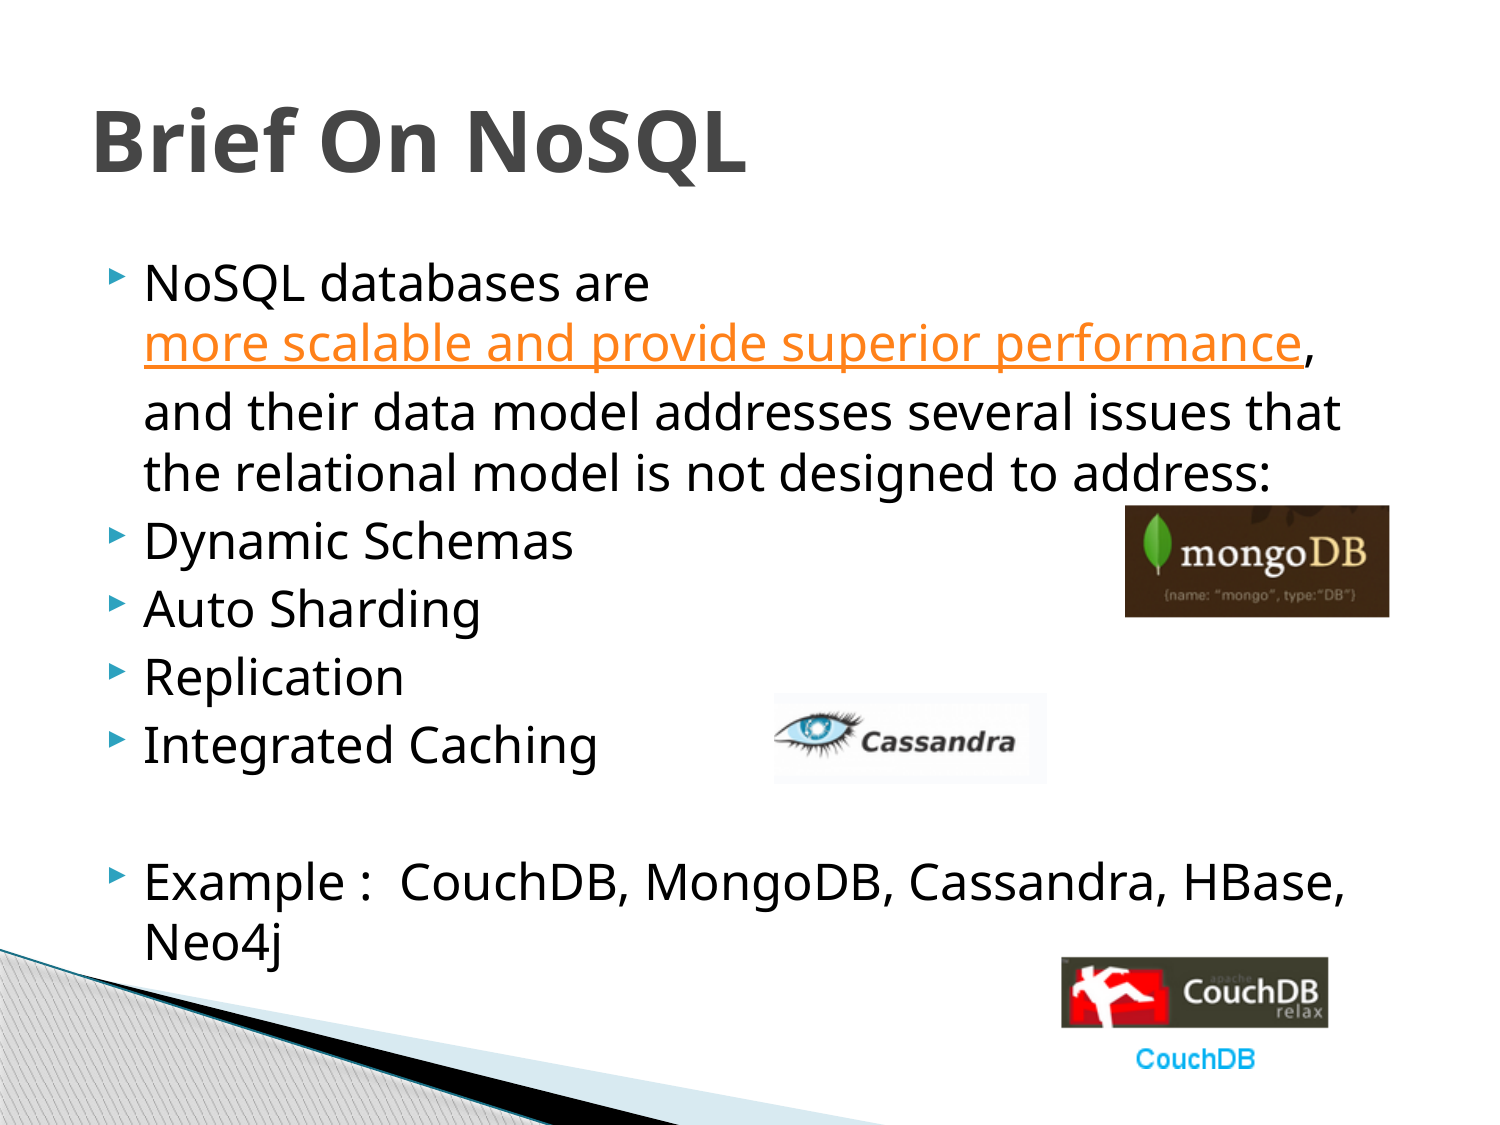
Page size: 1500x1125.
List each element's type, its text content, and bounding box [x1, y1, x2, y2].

list NoSQL databases are more scalable and provide superior performance, and their data model addresses several issues that the relational model is not designed to address: Dynamic Schemas Auto Sharding Replication Integrated Caching Example : CouchDB, MongoDB, Cassandra, HBase, Neo4j [75, 243, 1425, 986]
title Brief On NoSQL [75, 45, 1425, 233]
picture [1161, 1056, 1166, 1065]
picture [774, 692, 1048, 785]
picture [1046, 937, 1363, 1069]
picture [1242, 1060, 1251, 1065]
picture [1124, 493, 1399, 628]
picture [1222, 1052, 1232, 1065]
